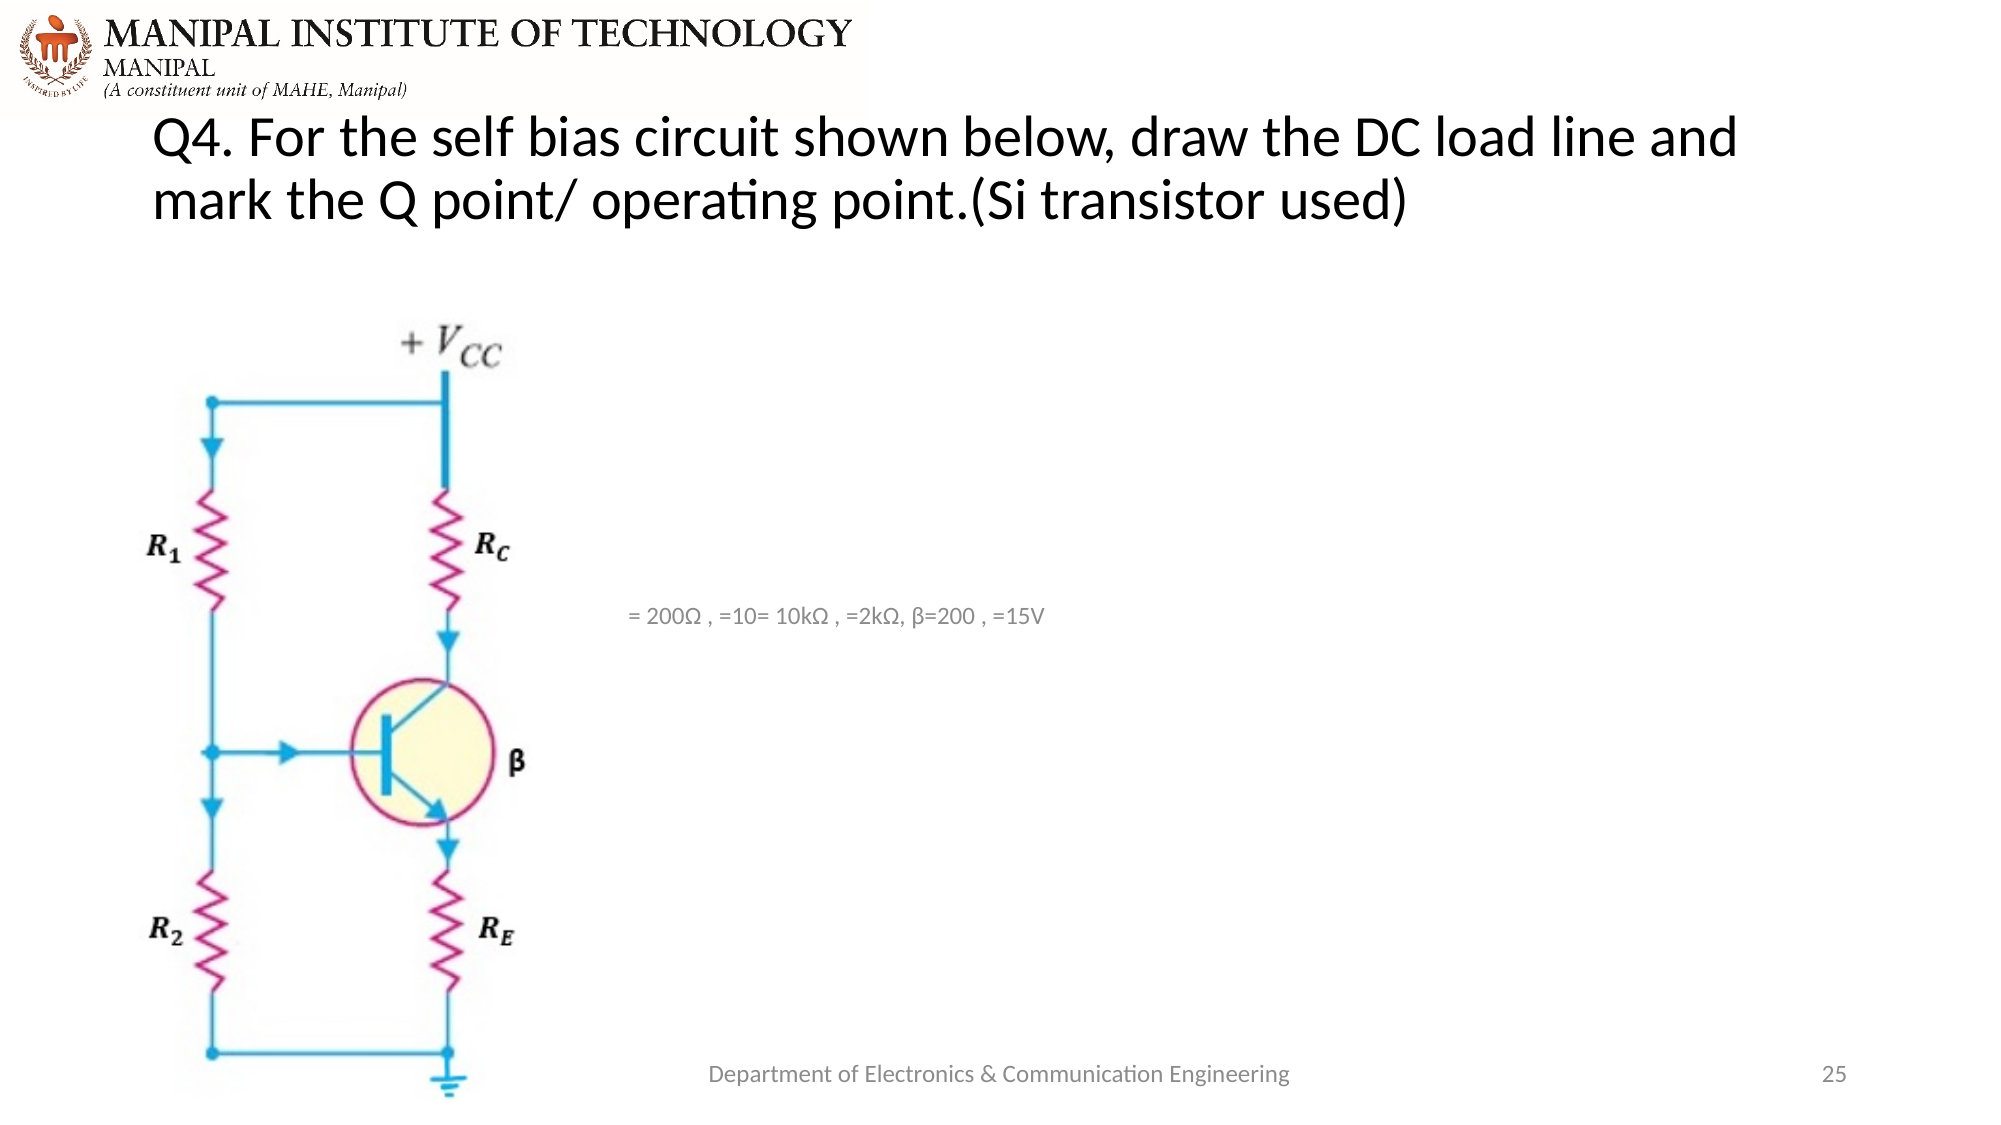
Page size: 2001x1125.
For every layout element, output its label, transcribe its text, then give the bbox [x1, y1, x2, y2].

picture [0, 2, 869, 119]
title Q4. For the self bias circuit shown below, draw the DC load line and mark the Q point/ operating point.(Si transistor used) [137, 98, 1863, 238]
slide_number 25 [1412, 1042, 1863, 1103]
picture [123, 304, 627, 1103]
footer Department of Electronics & Communication Engineering [662, 1042, 1338, 1103]
